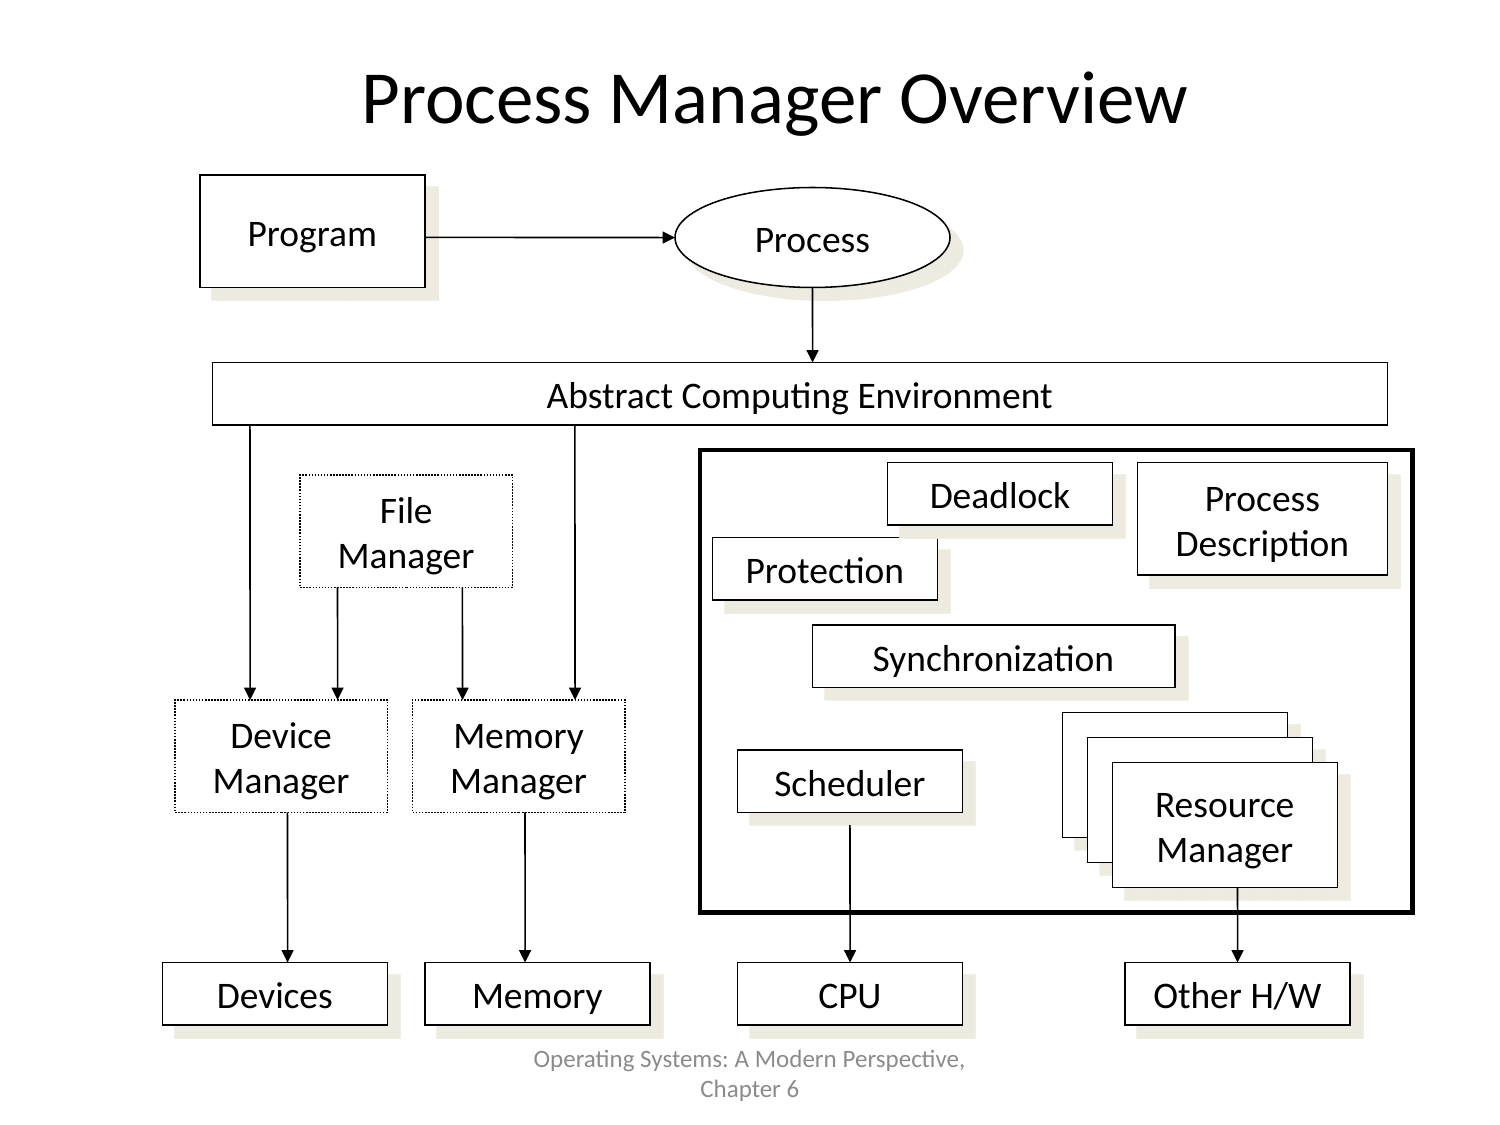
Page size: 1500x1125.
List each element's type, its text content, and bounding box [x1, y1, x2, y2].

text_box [1062, 712, 1338, 963]
text_box [424, 231, 676, 244]
text_box Program [199, 174, 425, 288]
title Process Manager Overview [50, 37, 1500, 150]
text_box Other H/W [1124, 962, 1350, 1025]
text_box Memory [424, 962, 650, 1025]
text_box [737, 749, 963, 963]
text_box [456, 587, 469, 700]
footer Operating Systems: A Modern Perspective, Chapter 6 [512, 1042, 988, 1103]
text_box Memory Manager [412, 699, 625, 813]
text_box File Manager [299, 474, 513, 588]
text_box Abstract Computing Environment [212, 362, 1388, 425]
text_box [243, 424, 257, 700]
text_box Device Manager [174, 699, 388, 813]
text_box [806, 287, 819, 363]
text_box [568, 424, 582, 700]
text_box [699, 449, 1413, 913]
text_box [281, 812, 294, 963]
text_box [331, 587, 344, 700]
text_box Process [675, 187, 951, 288]
text_box [518, 812, 532, 963]
text_box CPU [737, 969, 963, 1025]
text_box Devices [162, 962, 388, 1025]
